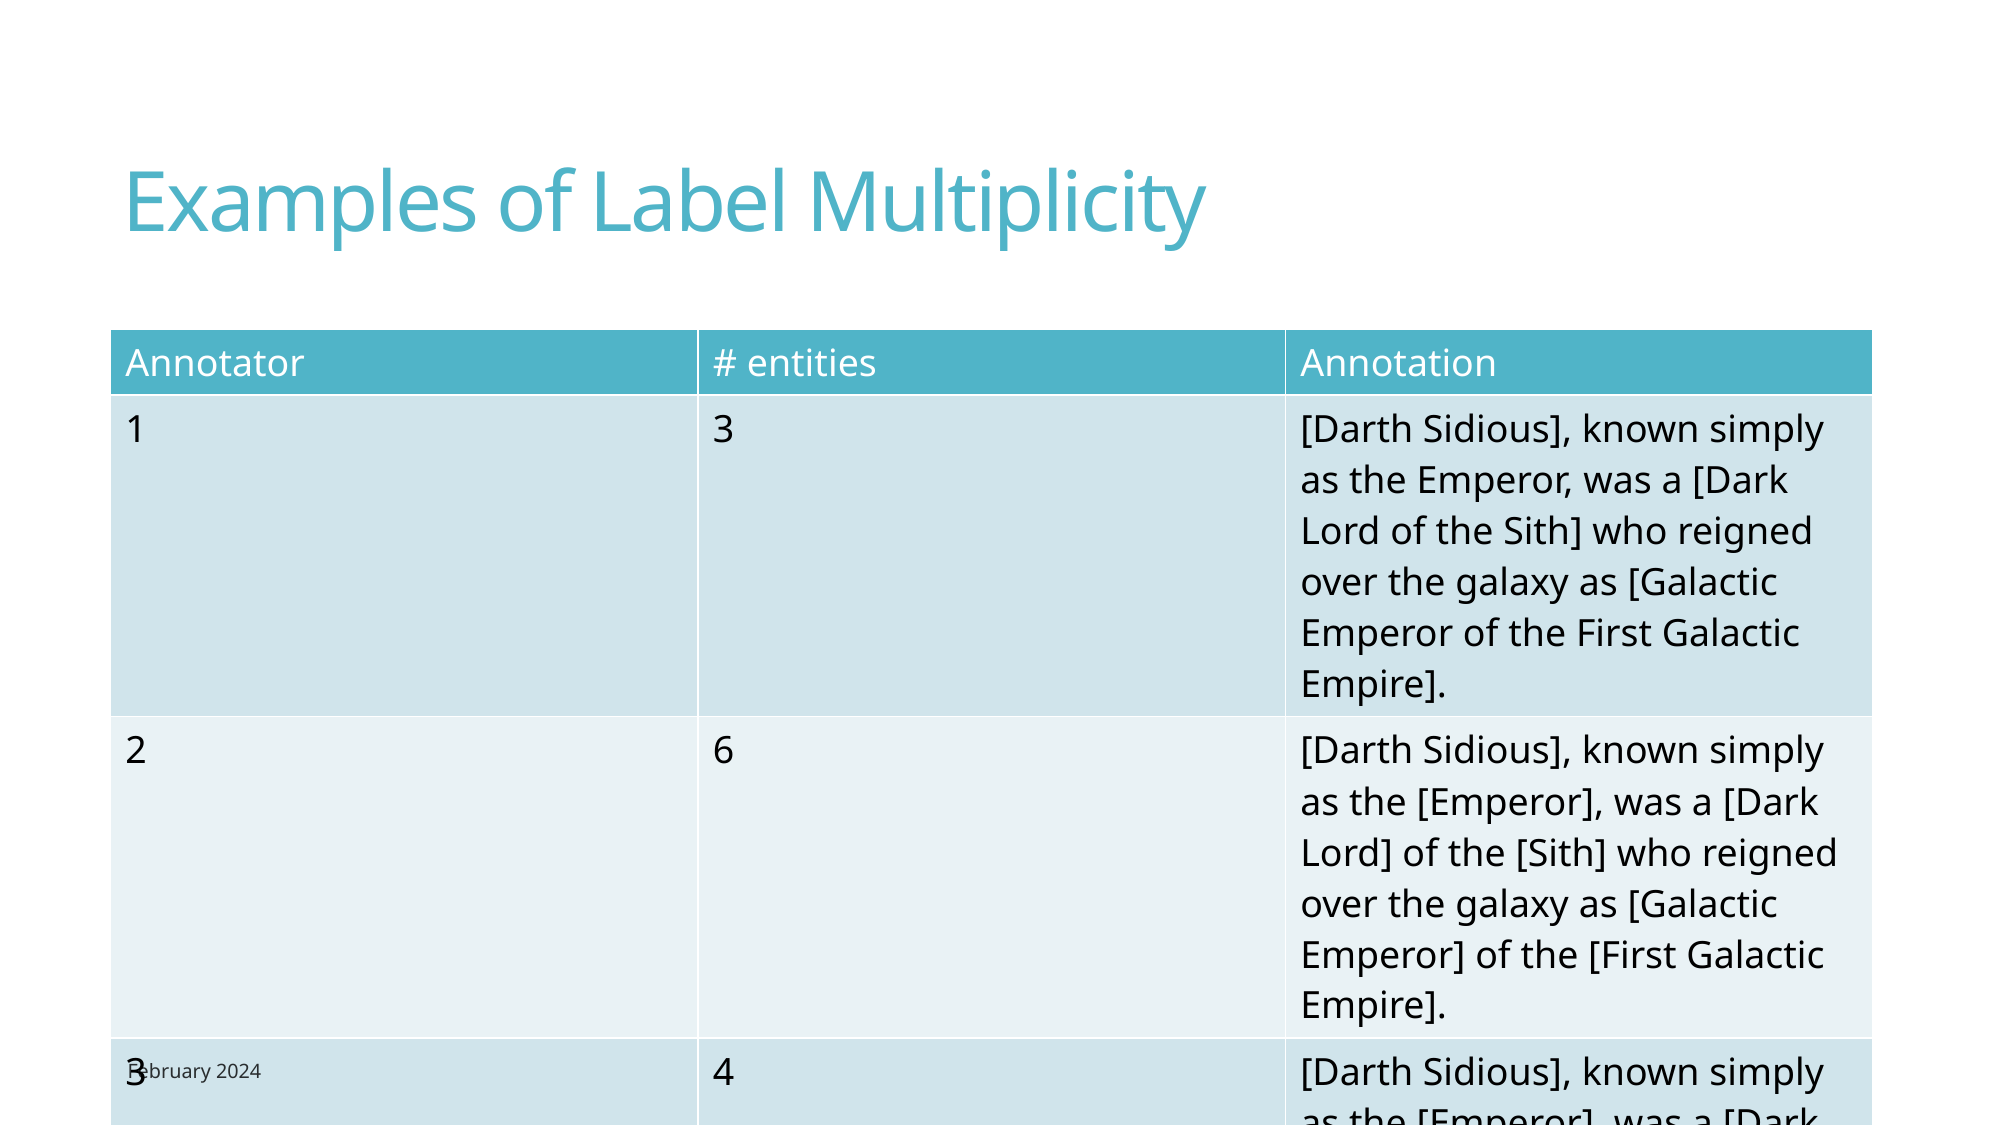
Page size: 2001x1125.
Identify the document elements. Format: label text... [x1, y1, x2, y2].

title Examples of Label Multiplicity [107, 81, 1875, 330]
table_cell 4 [699, 1039, 1285, 1125]
table_header Annotation [1286, 330, 1872, 394]
table_cell [Darth Sidious], known simply as the [Emperor], was a [Dark Lord] of the [Sith] who reigned over the galaxy as [Galactic Emperor] of the [First Galactic Empire]. [1286, 717, 1872, 1037]
table_cell 2 [111, 717, 697, 1037]
table_cell 3 [111, 1039, 697, 1125]
table_header Annotator [111, 330, 697, 394]
table_cell [Darth Sidious], known simply as the Emperor, was a [Dark Lord of the Sith] who reigned over the galaxy as [Galactic Emperor of the First Galactic Empire]. [1286, 396, 1872, 716]
table_cell 3 [699, 396, 1285, 716]
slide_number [112, 1051, 788, 1075]
footer Production 3 - Working with Training Data [112, 1075, 938, 1113]
table_cell 6 [699, 717, 1285, 1037]
table_header # entities [699, 330, 1285, 394]
slide_number 11 [1437, 963, 1918, 1125]
table_cell [Darth Sidious], known simply as the [Emperor], was a [Dark Lord of the Sith] who reigned over the galaxy as [Galactic Emperor of the First Galactic Empire]. [1286, 1039, 1437, 1125]
table_cell 1 [111, 396, 697, 716]
